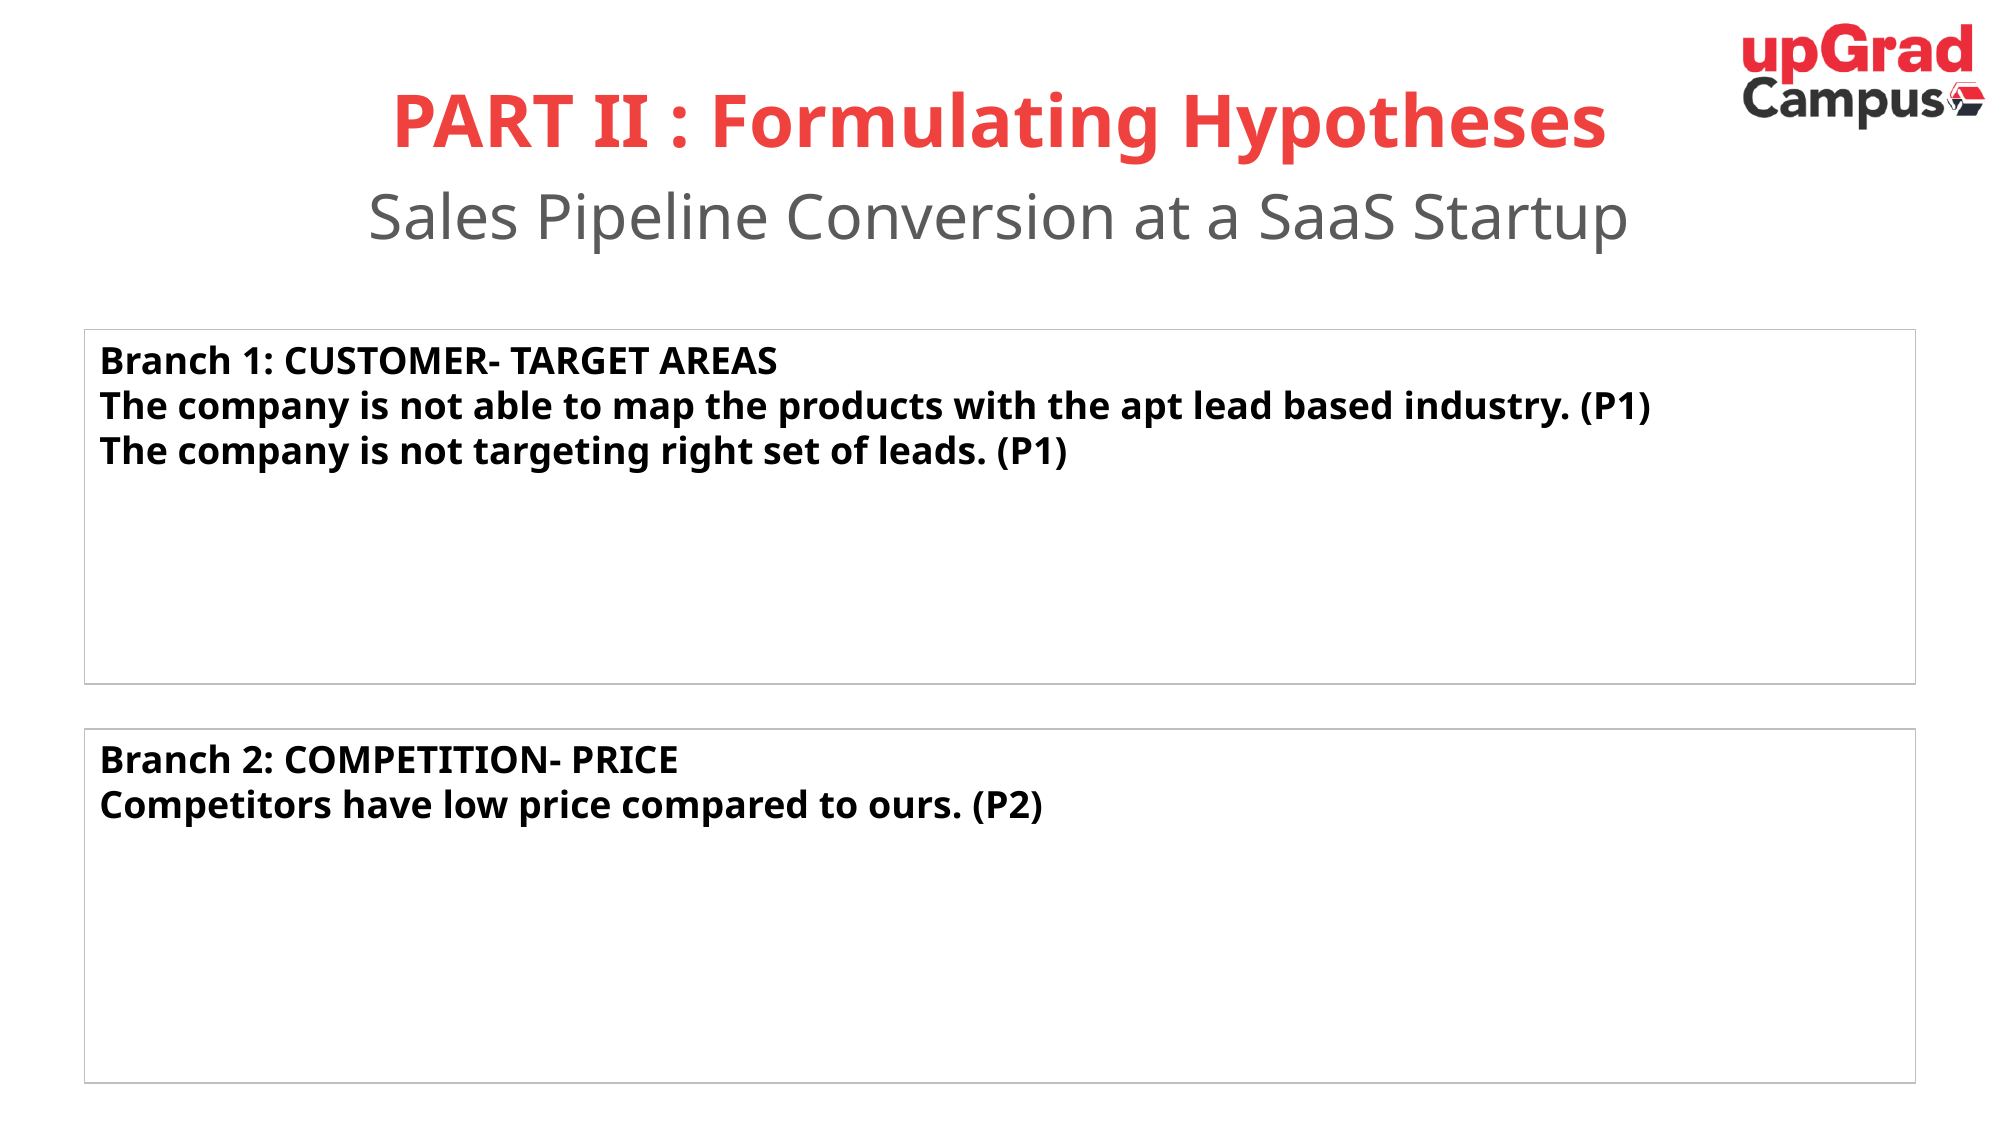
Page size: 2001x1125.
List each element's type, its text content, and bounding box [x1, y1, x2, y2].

picture [1737, 14, 1988, 136]
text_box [84, 329, 1916, 1084]
title PART II : Formulating Hypotheses Sales Pipeline Conversion at a SaaS Startup [137, 59, 1863, 278]
